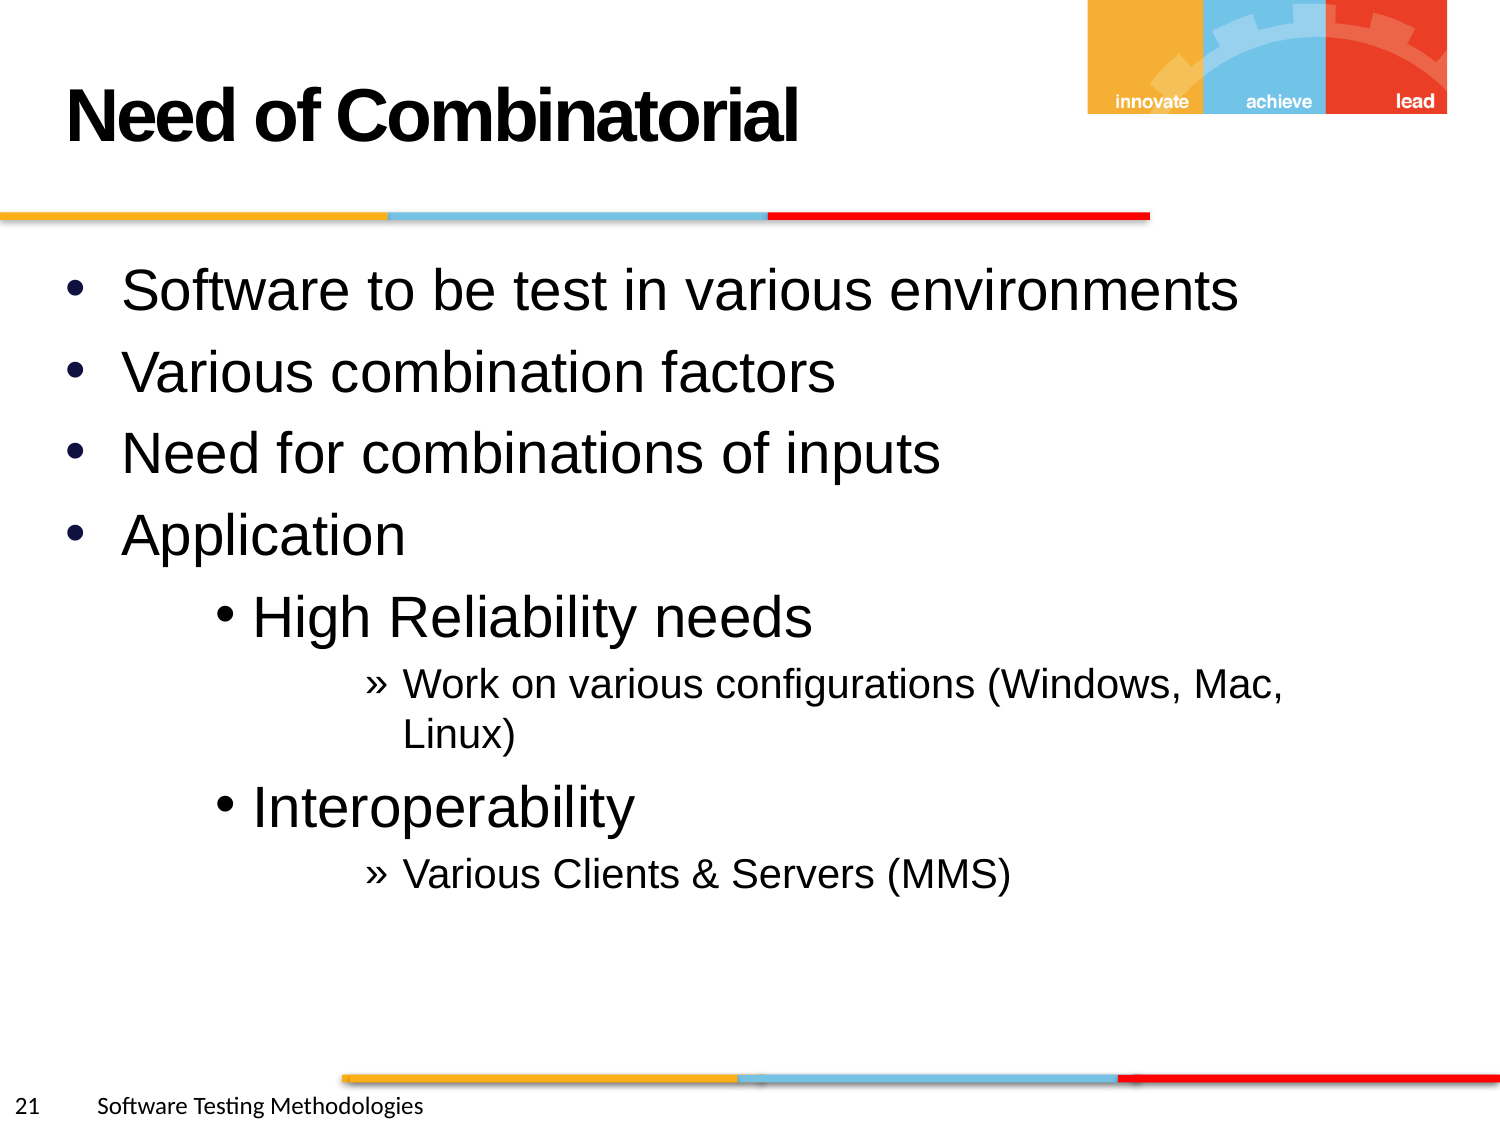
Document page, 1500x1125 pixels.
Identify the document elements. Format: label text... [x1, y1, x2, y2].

list Software to be test in various environments Various combination factors Need for combinations of inputs Application High Reliability needs Work on various configurations (Windows, Mac, Linux) Interoperability Various Clients & Servers (MMS) [50, 245, 1400, 988]
list Need of Combinatorial [50, 24, 1088, 213]
picture [1087, 0, 1448, 114]
